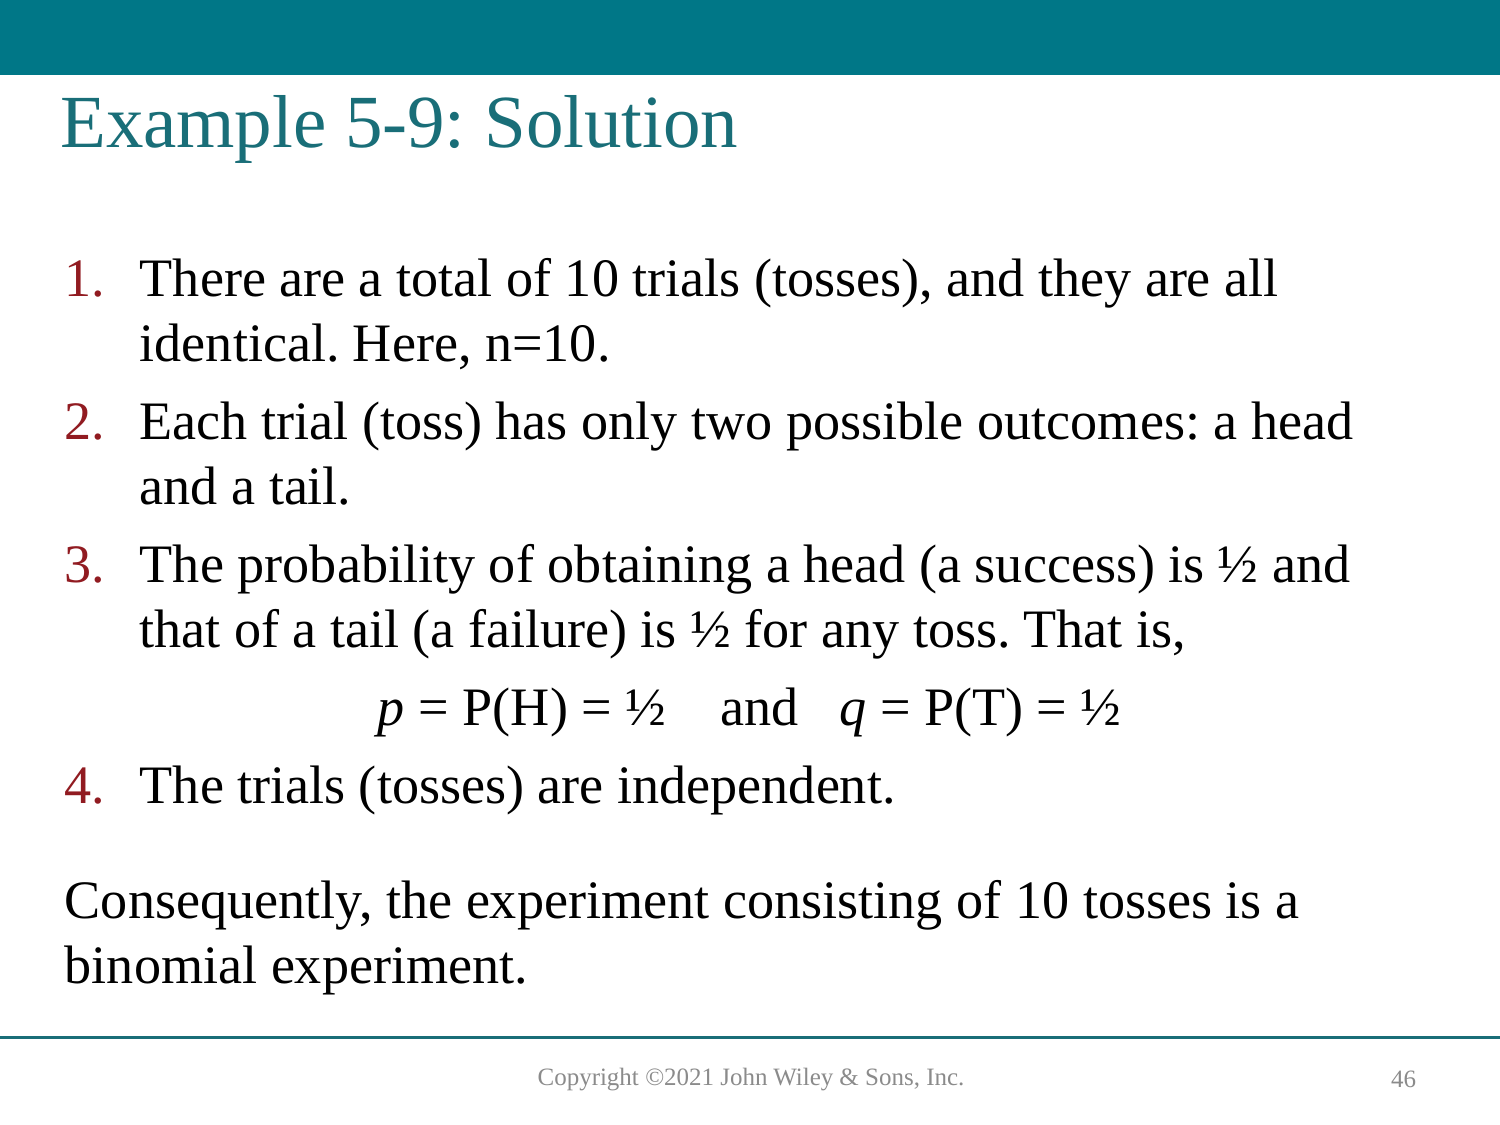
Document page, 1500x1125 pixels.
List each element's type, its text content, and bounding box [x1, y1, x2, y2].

title Example 5-9: Solution [45, 75, 1447, 235]
list There are a total of 10 trials (tosses), and they are all identical. Here, n=10. Each trial (toss) has only two possible outcomes: a head and a tail. The probability of obtaining a head (a success) is ½ and that of a tail (a failure) is ½ for any toss. That is, p = P(H) = ½ and q = P(T) = ½ The trials (tosses) are independent. Consequently, the experiment consisting of 10 tosses is a binomial experiment. [50, 234, 1450, 1025]
